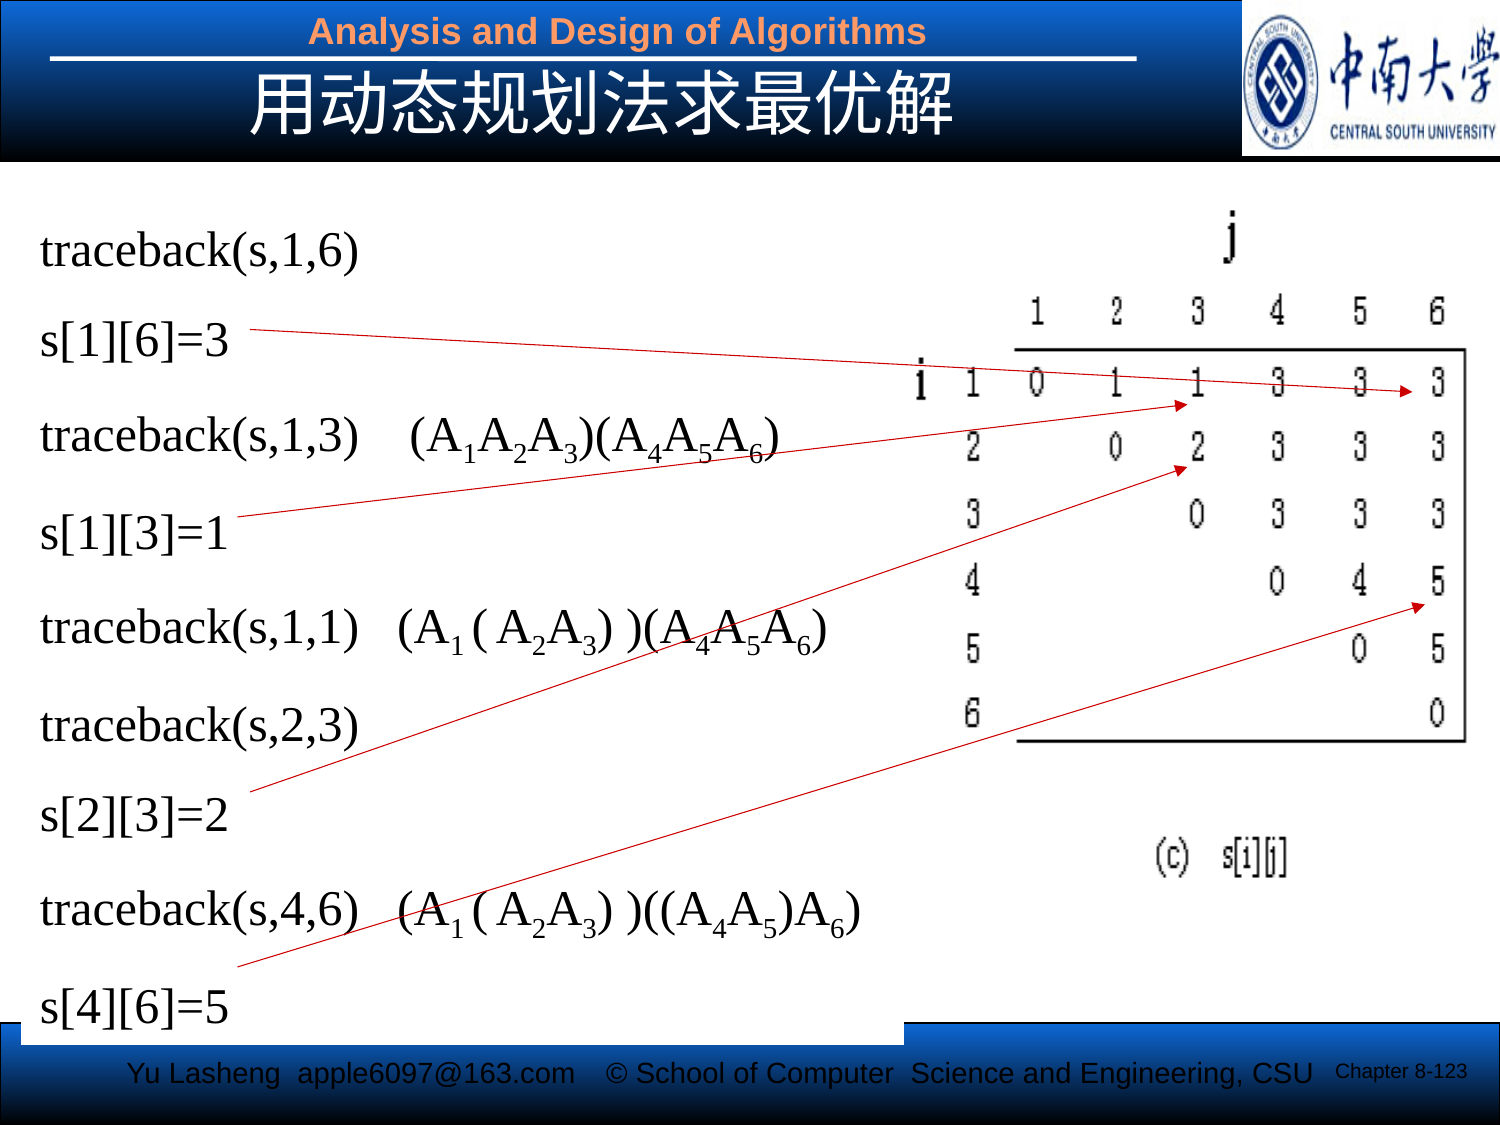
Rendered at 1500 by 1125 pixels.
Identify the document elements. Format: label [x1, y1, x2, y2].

text_box [0, 179, 1500, 1042]
slide_number [1293, 1049, 1483, 1125]
text_box [233, 21, 1158, 152]
picture [1242, 0, 1500, 156]
